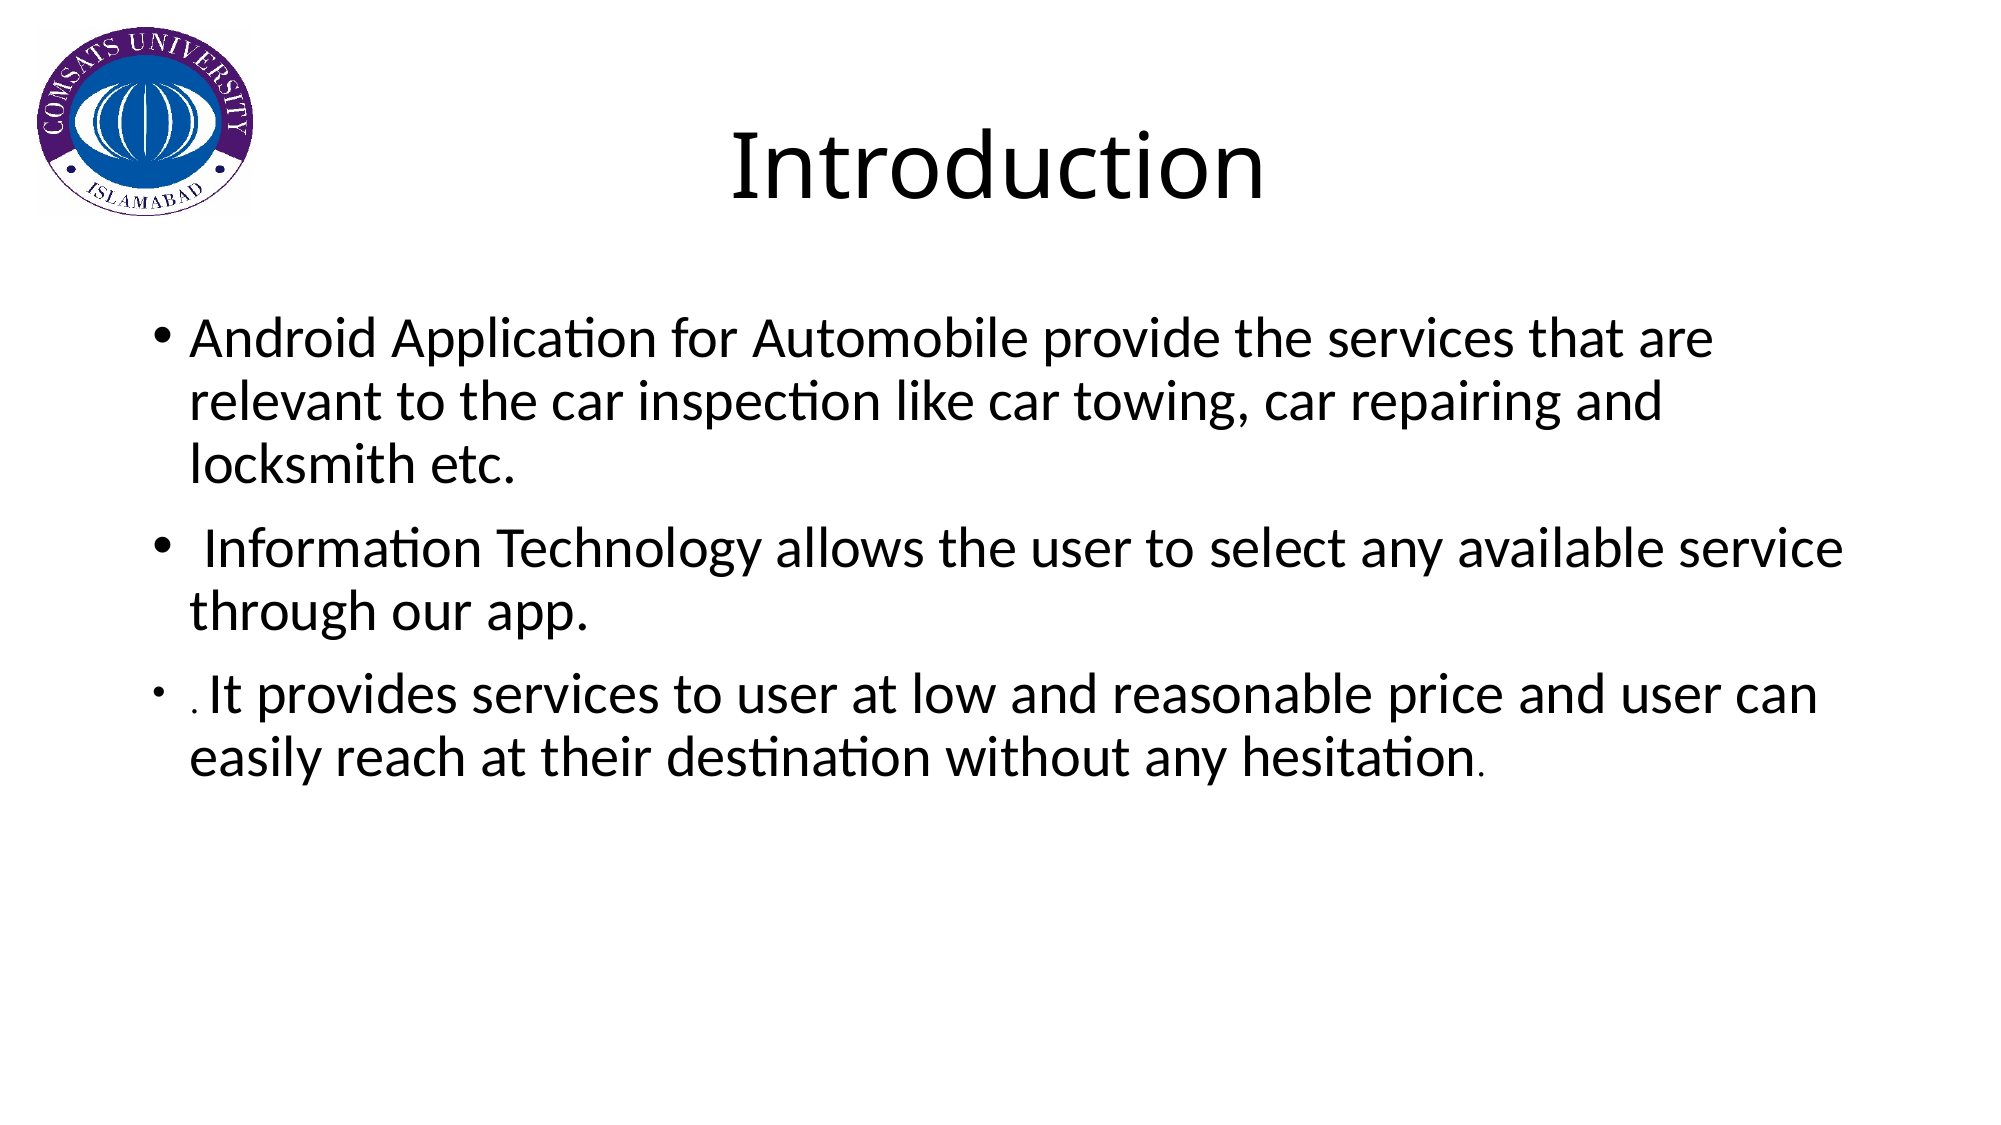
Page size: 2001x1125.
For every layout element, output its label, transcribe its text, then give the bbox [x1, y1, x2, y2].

list Android Application for Automobile provide the services that are relevant to the car inspection like car towing, car repairing and locksmith etc. Information Technology allows the user to select any available service through our app. . It provides services to user at low and reasonable price and user can easily reach at their destination without any hesitation. [137, 299, 1863, 1014]
title Introduction [137, 59, 1863, 278]
picture [37, 27, 253, 216]
